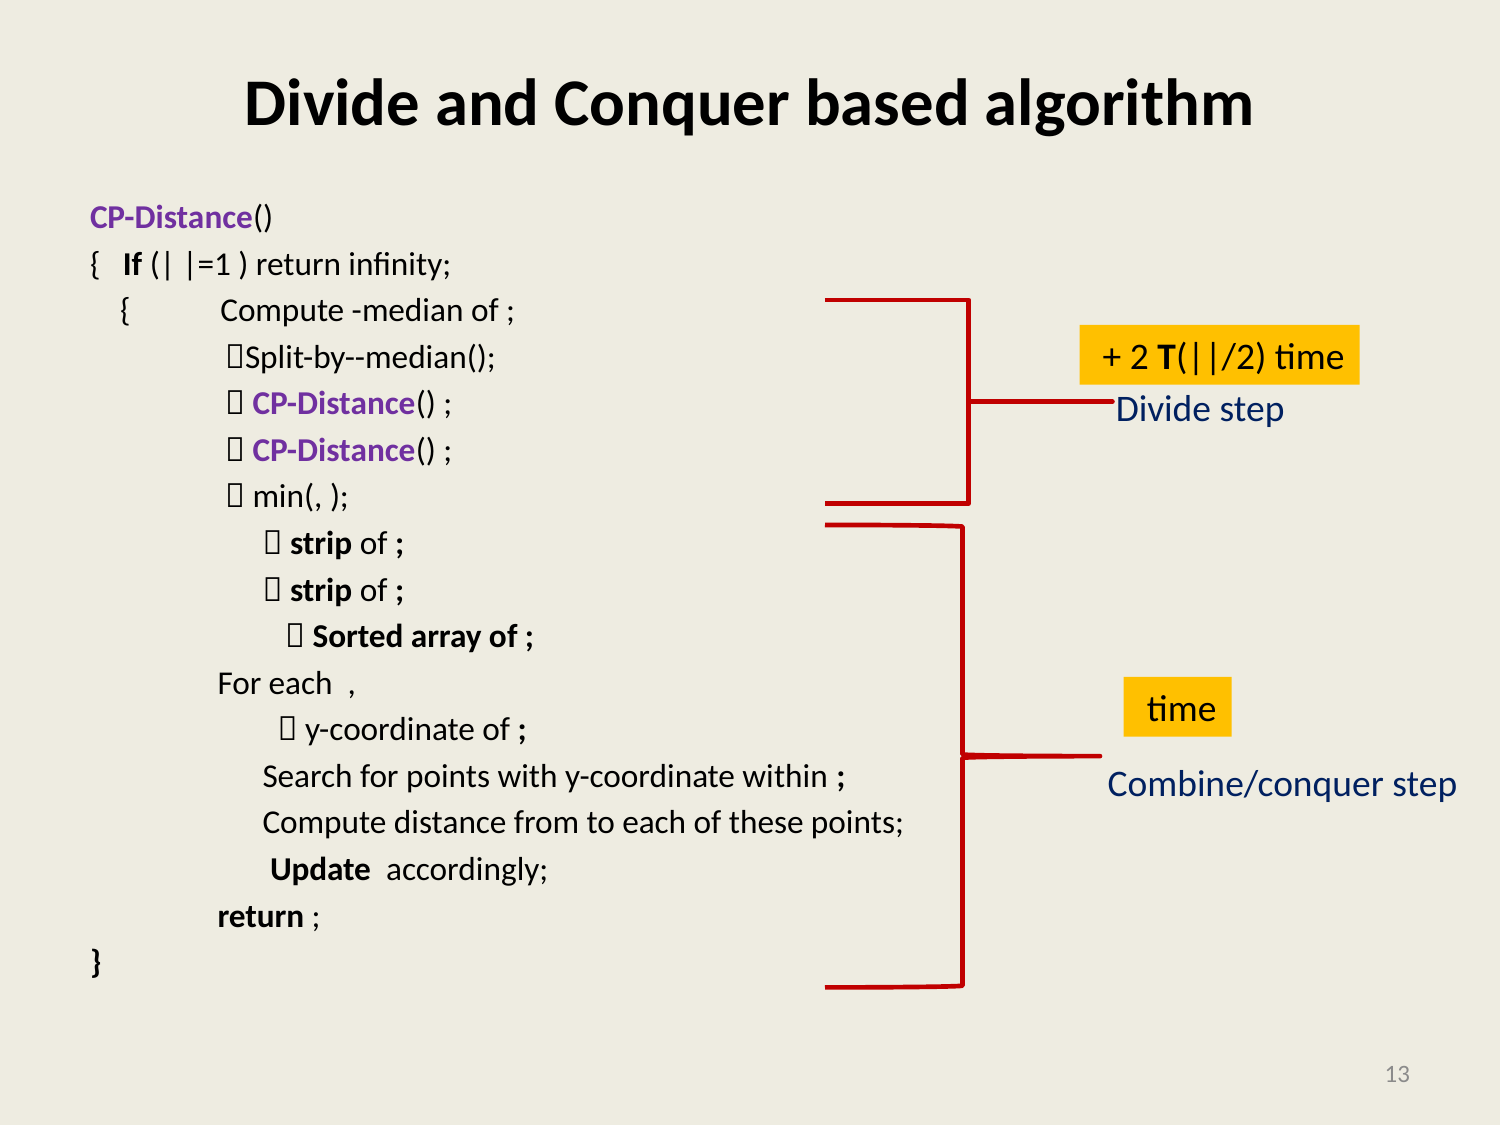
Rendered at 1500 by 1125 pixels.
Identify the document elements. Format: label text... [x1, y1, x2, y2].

title Divide and Conquer based algorithm [75, 45, 1425, 233]
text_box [824, 524, 1476, 988]
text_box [824, 299, 1302, 504]
slide_number 13 [1074, 1042, 1425, 1103]
